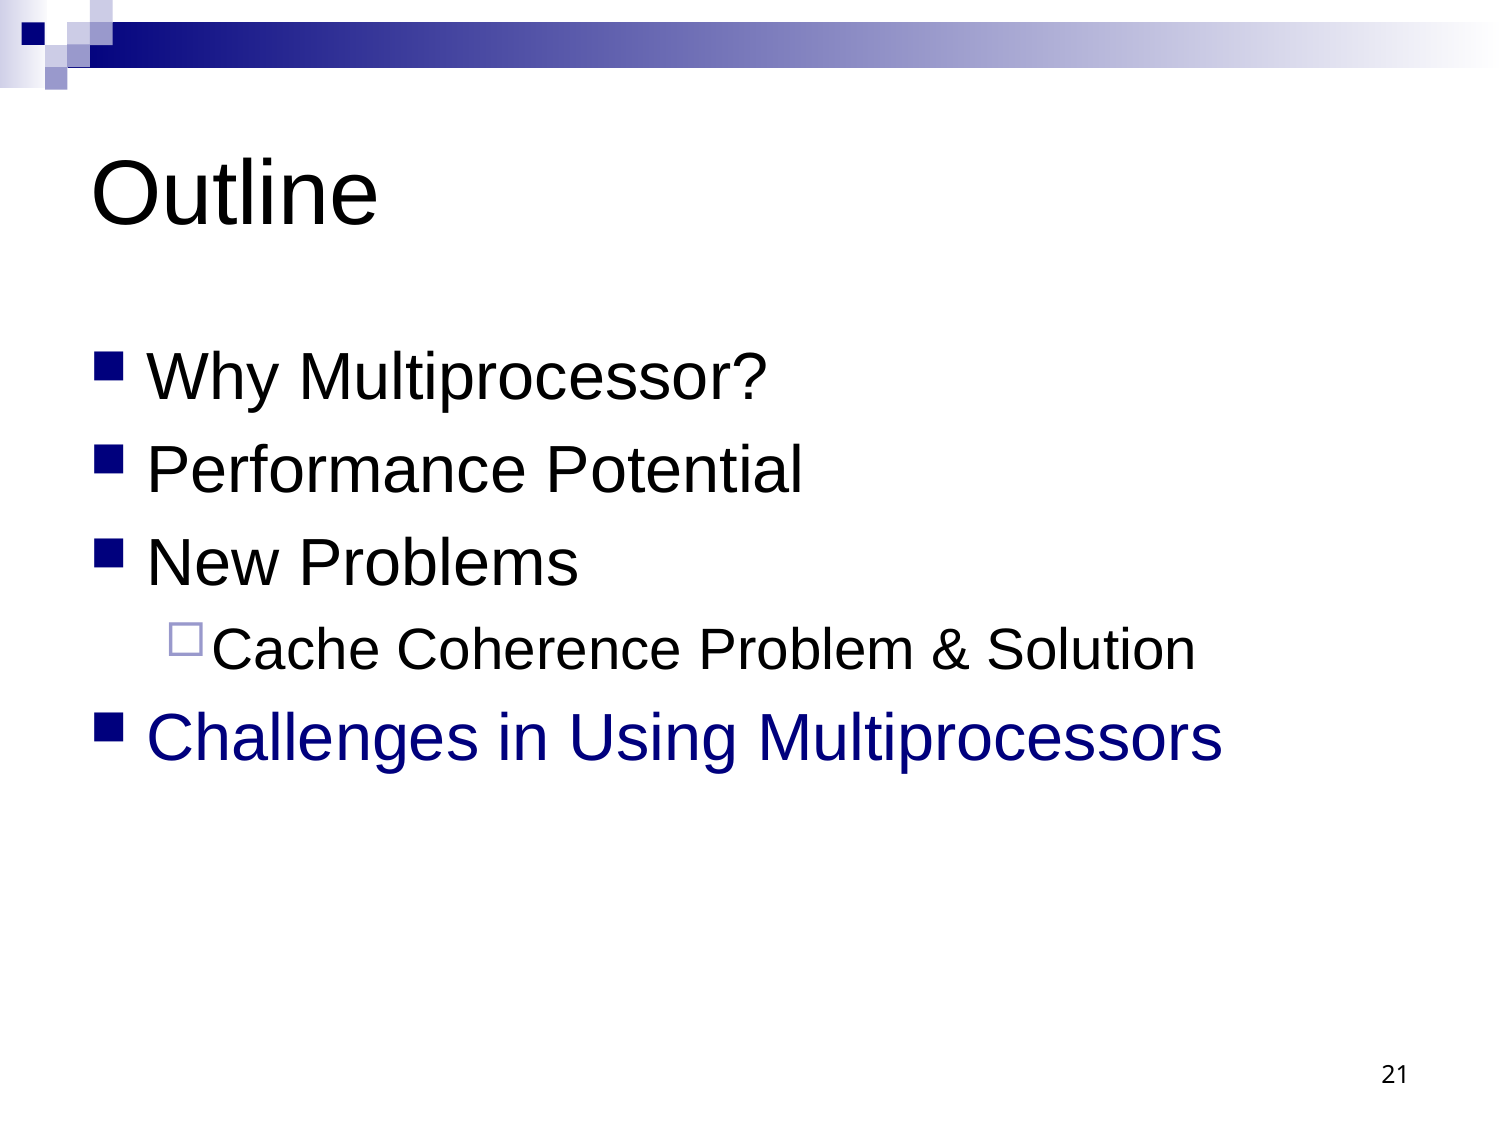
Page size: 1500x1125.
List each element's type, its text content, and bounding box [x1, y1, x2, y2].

list Why Multiprocessor? Performance Potential New Problems Cache Coherence Problem & Solution Challenges in Using Multiprocessors [75, 324, 1425, 963]
slide_number 21 [1074, 1024, 1426, 1101]
title Outline [75, 75, 1425, 300]
